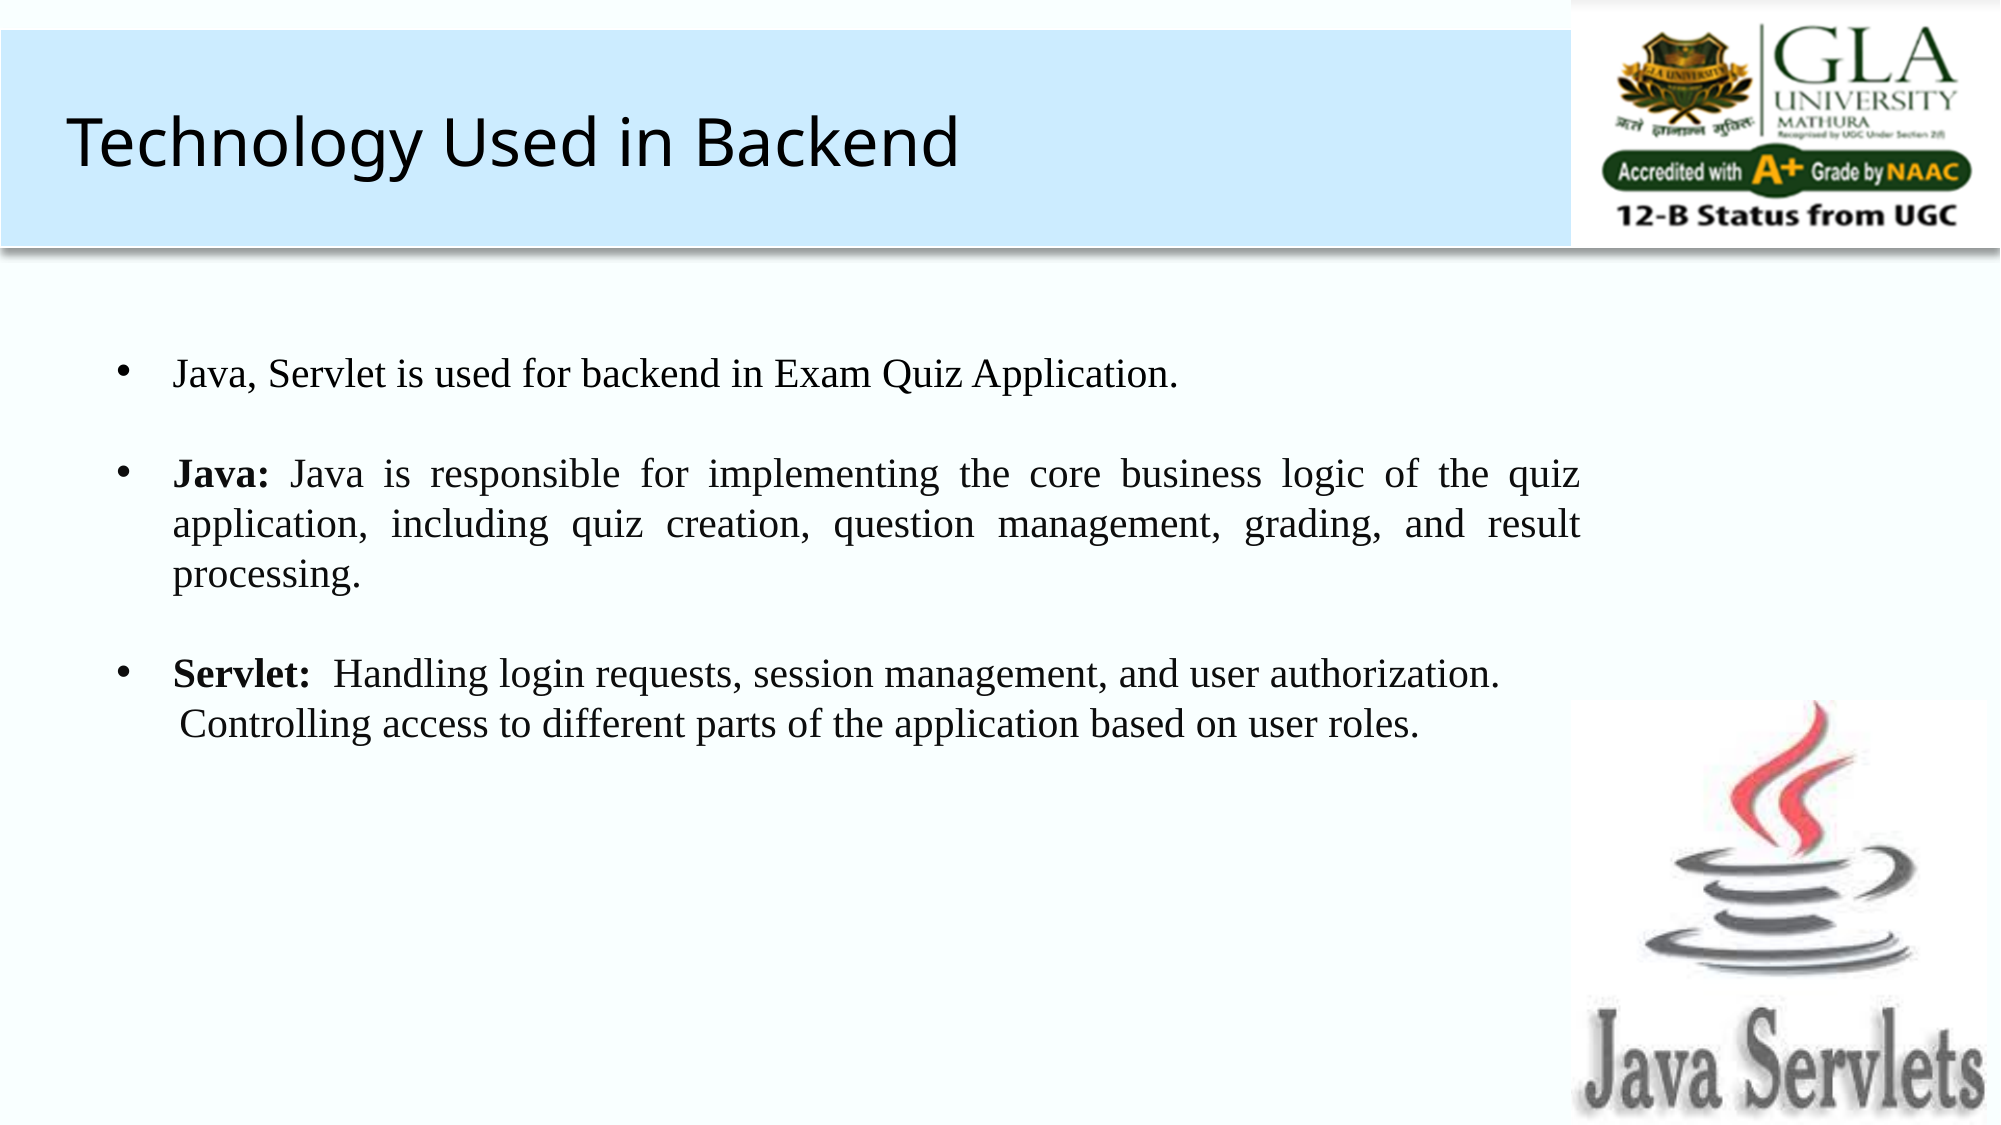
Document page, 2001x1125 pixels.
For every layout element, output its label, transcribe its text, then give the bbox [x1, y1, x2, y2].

picture [1571, 700, 1987, 1125]
text_box Technology Used in Backend [0, 29, 1571, 247]
text_box Java, Servlet is used for backend in Exam Quiz Application. Java: Java is responsible for implementing the core business logic of the quiz application, including quiz creation, question management, grading, and result processing. Servlet: Handling login requests, session management, and user authorization. Controlling access to different parts of the application based on user roles. [101, 338, 1597, 804]
picture [1571, 0, 2000, 247]
